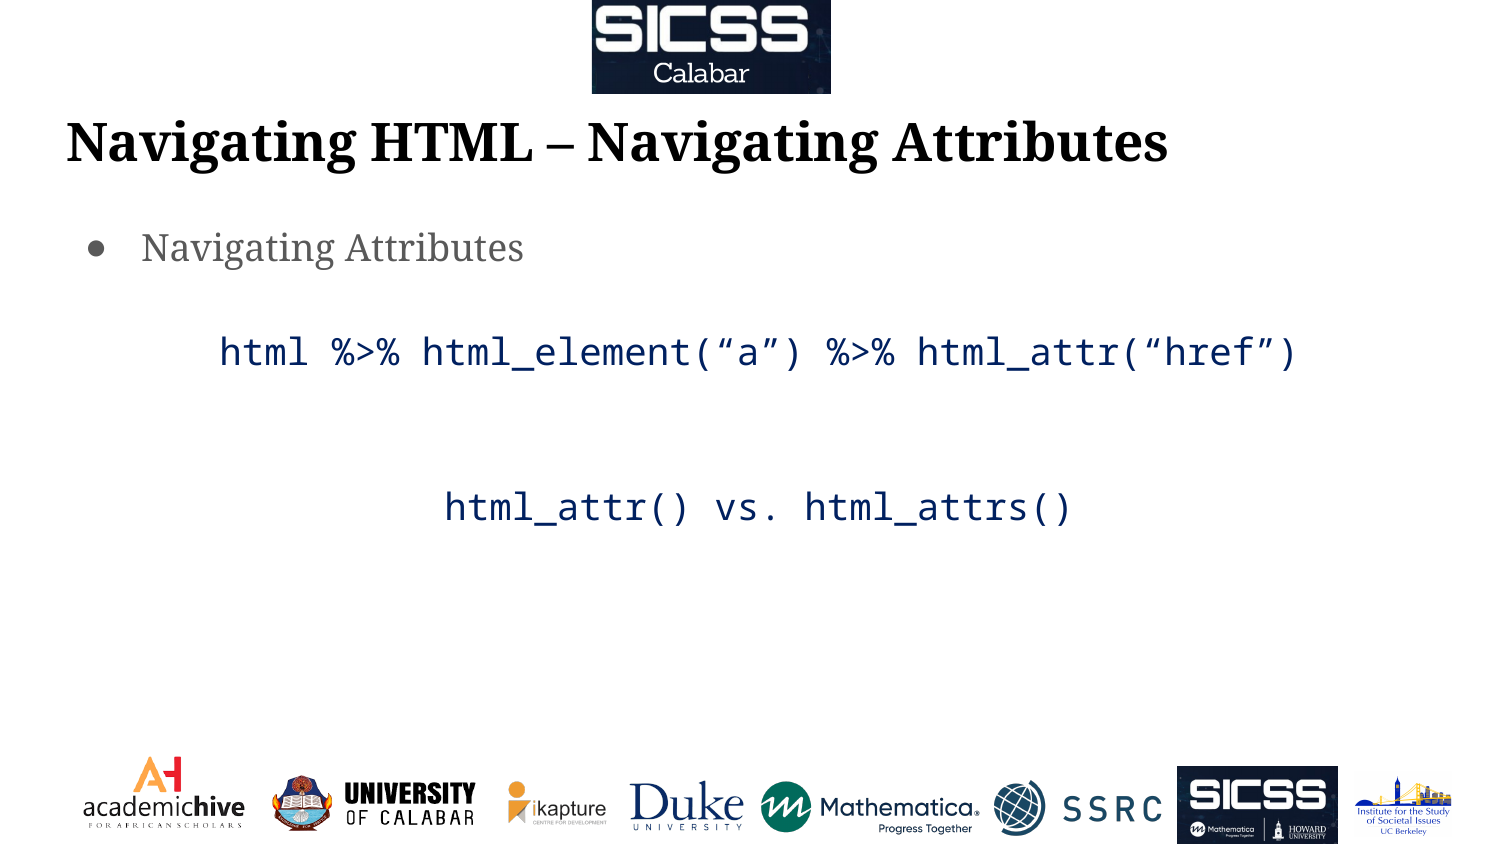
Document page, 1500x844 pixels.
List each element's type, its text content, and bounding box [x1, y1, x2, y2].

list Navigating Attributes html %>% html_element(“a”) %>% html_attr(“href”) html_attr() vs. html_attrs() [51, 202, 1449, 750]
title Navigating HTML – Navigating Attributes [51, 93, 1449, 188]
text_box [73, 744, 1453, 844]
picture [591, 0, 832, 94]
